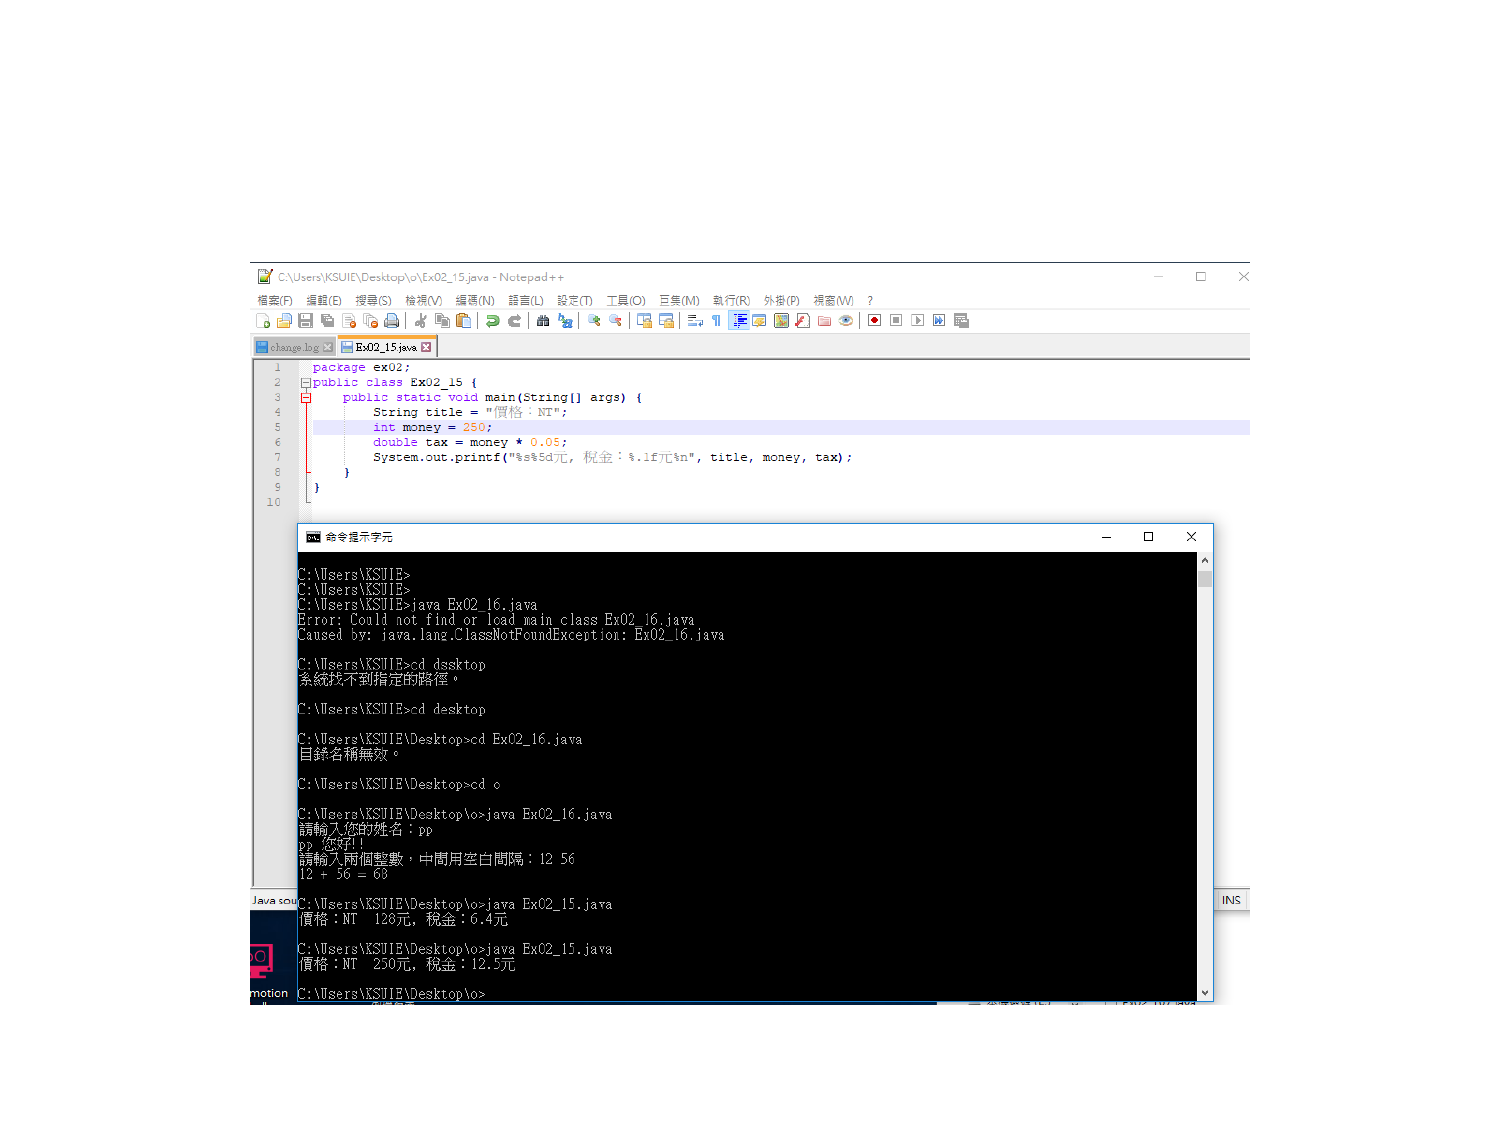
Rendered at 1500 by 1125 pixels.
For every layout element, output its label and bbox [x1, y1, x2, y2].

list [250, 262, 1250, 1006]
